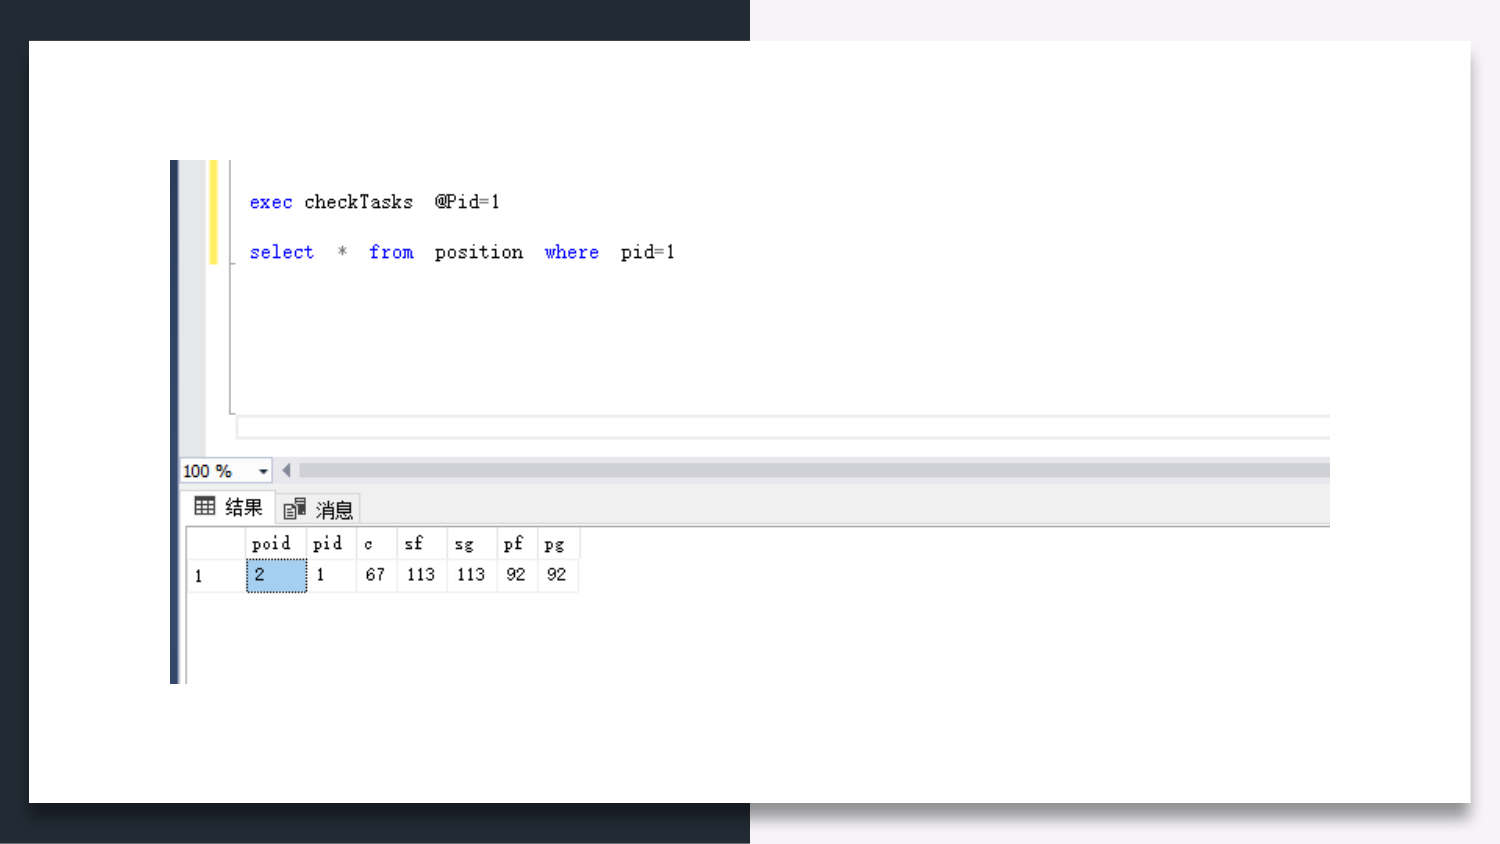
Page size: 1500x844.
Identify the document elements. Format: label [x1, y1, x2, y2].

picture [170, 160, 1330, 684]
